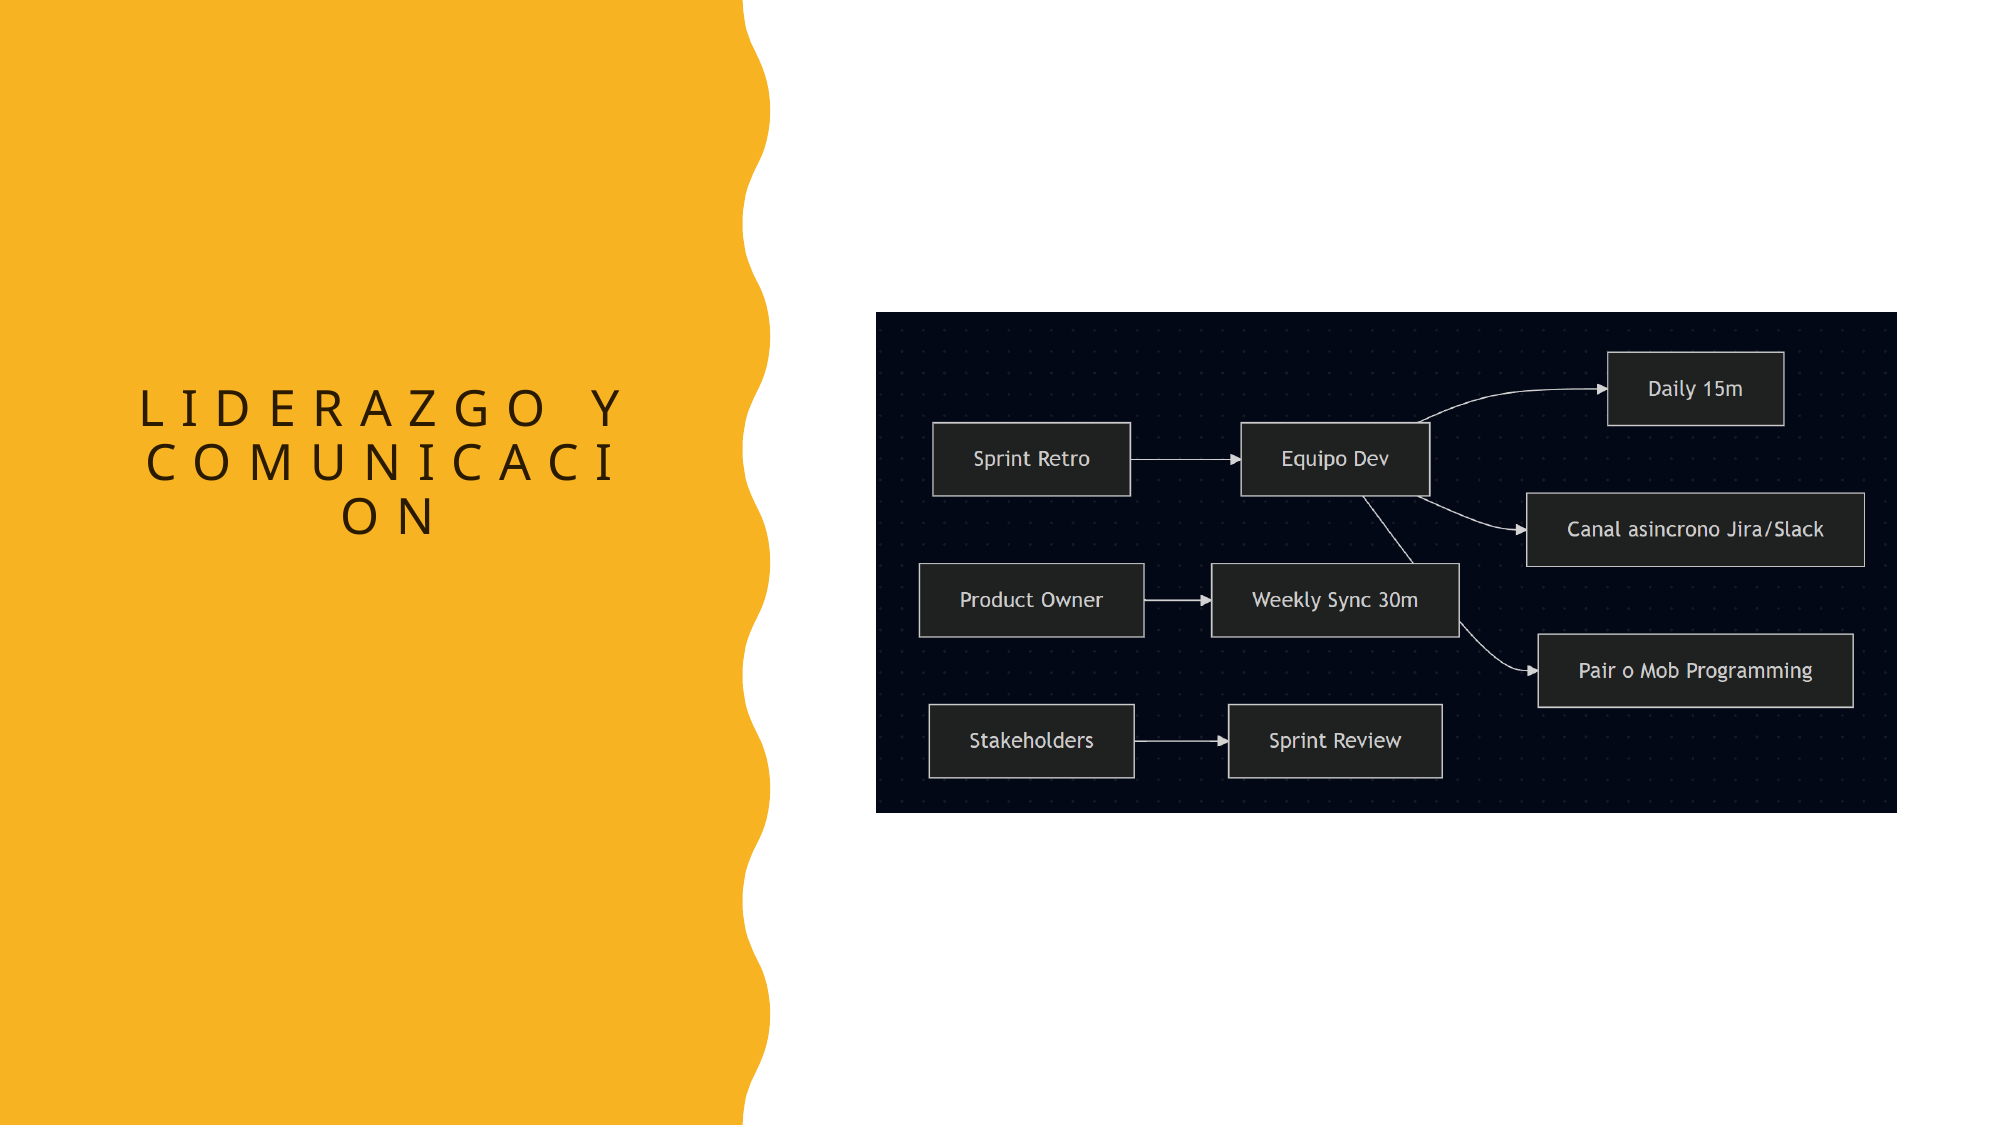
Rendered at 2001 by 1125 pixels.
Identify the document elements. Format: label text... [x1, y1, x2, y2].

text_box [743, 0, 2000, 1125]
title Liderazgo y Comunicacion [105, 105, 670, 824]
picture [875, 312, 1897, 813]
text_box [0, 0, 771, 1125]
